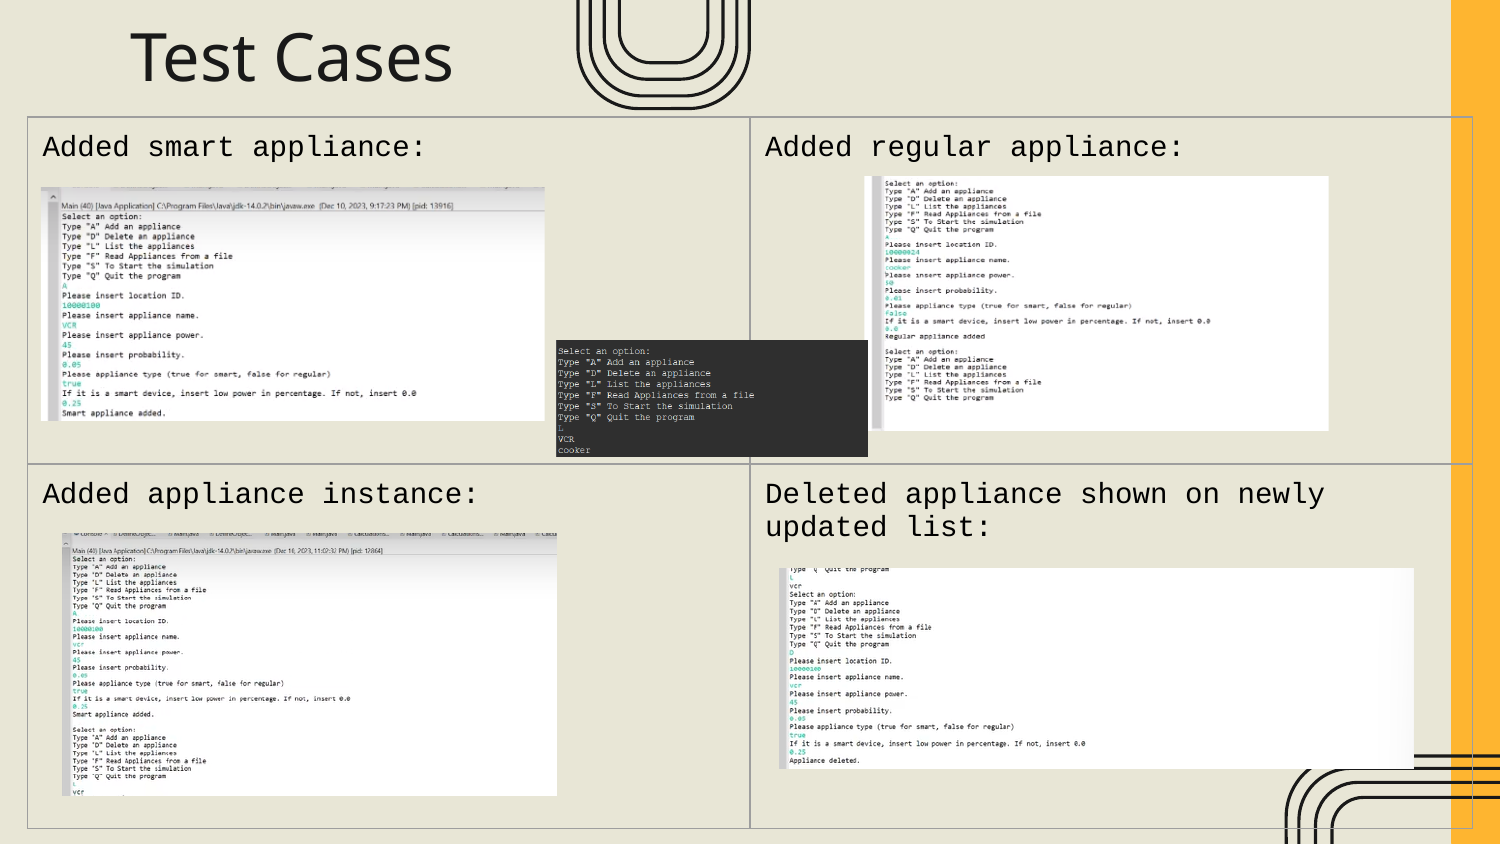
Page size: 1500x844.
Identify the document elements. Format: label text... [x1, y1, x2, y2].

table_cell Deleted appliance shown on newly updated list: [751, 465, 1472, 828]
picture [40, 186, 545, 421]
table_header Added smart appliance: [28, 118, 749, 463]
picture [778, 568, 1415, 769]
title Test Cases [0, 0, 728, 149]
table_cell Added appliance instance: [28, 465, 749, 828]
picture [62, 533, 557, 796]
table_header Added regular appliance: [751, 118, 1472, 463]
picture [556, 176, 1329, 457]
